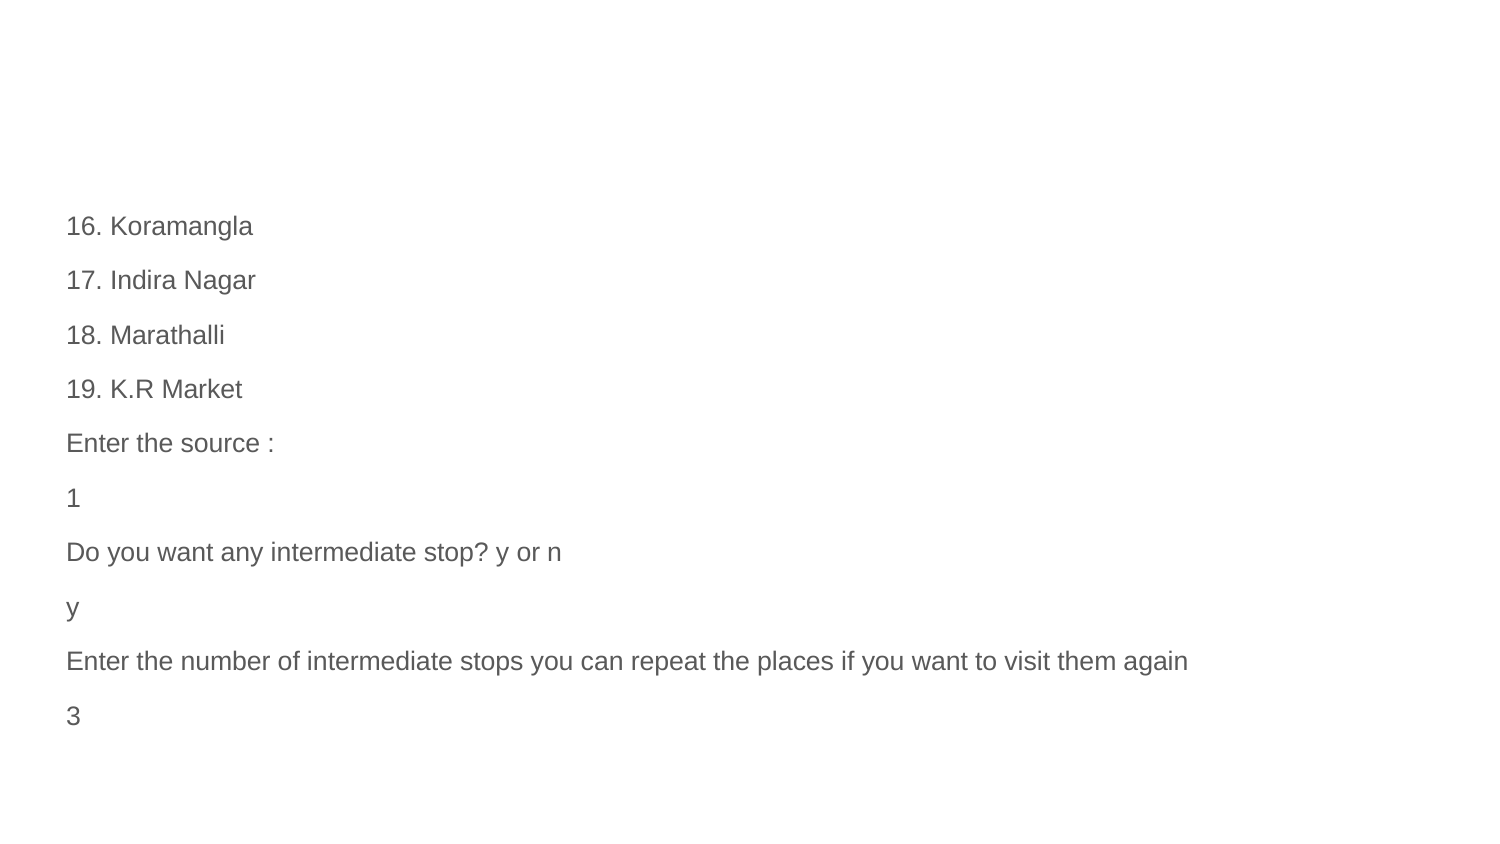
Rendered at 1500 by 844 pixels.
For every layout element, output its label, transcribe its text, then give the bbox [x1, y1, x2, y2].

list 16. Koramangla 17. Indira Nagar 18. Marathalli 19. K.R Market Enter the source : 1 Do you want any intermediate stop? y or n y Enter the number of intermediate stops you can repeat the places if you want to visit them again 3 [51, 189, 1449, 750]
